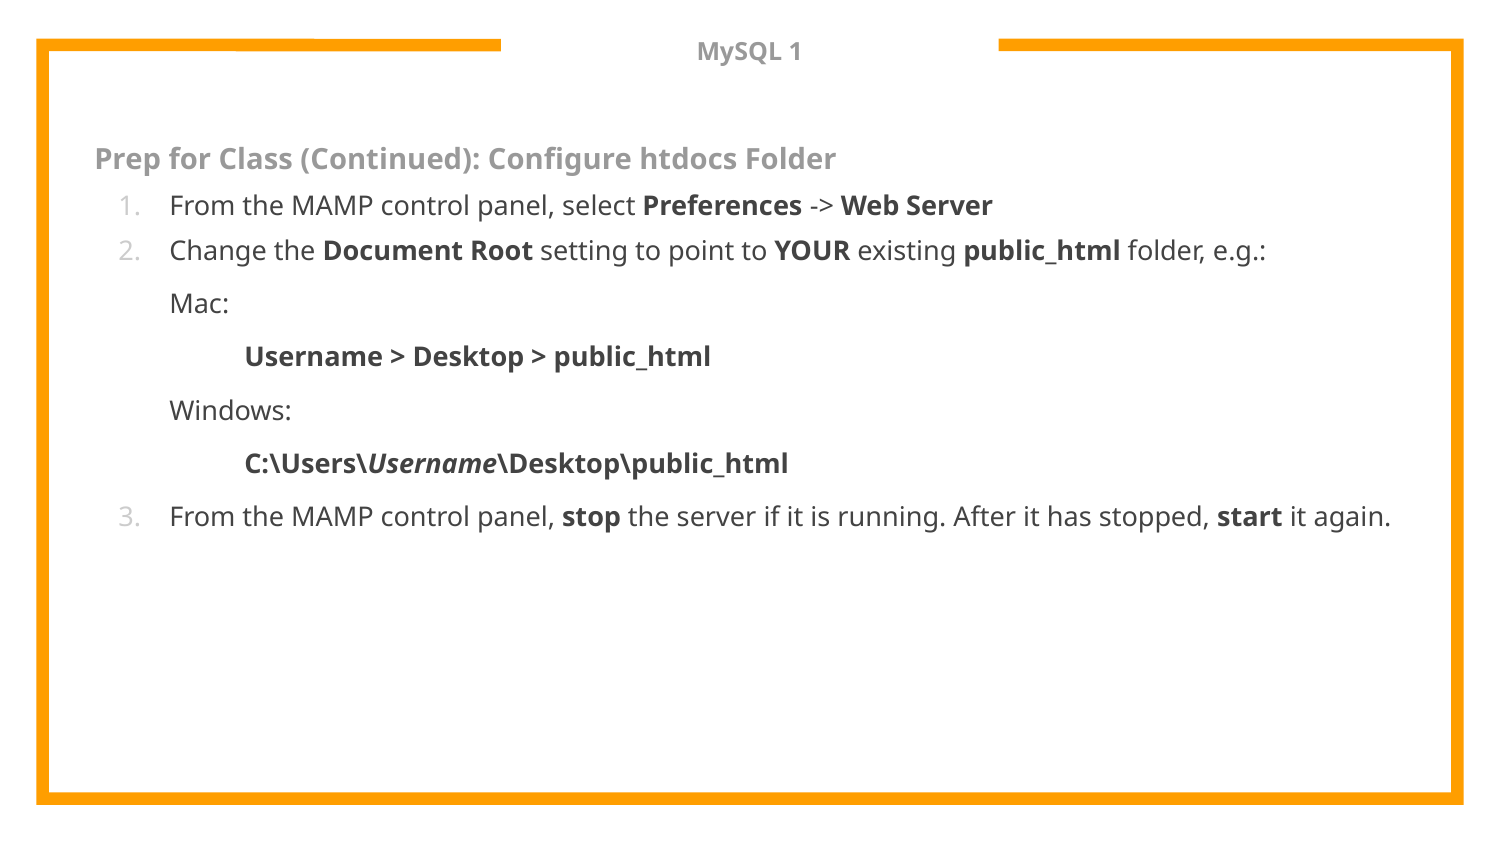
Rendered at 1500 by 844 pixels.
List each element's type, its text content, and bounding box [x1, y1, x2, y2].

list Prep for Class (Continued): Configure htdocs Folder From the MAMP control panel, select Preferences -> Web Server Change the Document Root setting to point to YOUR existing public_html folder, e.g.: Mac: Username > Desktop > public_html Windows: C:\Users\Username\Desktop\public_html From the MAMP control panel, stop the server if it is running. After it has stopped, start it again. [79, 125, 1438, 353]
title MySQL 1 [501, 20, 999, 97]
